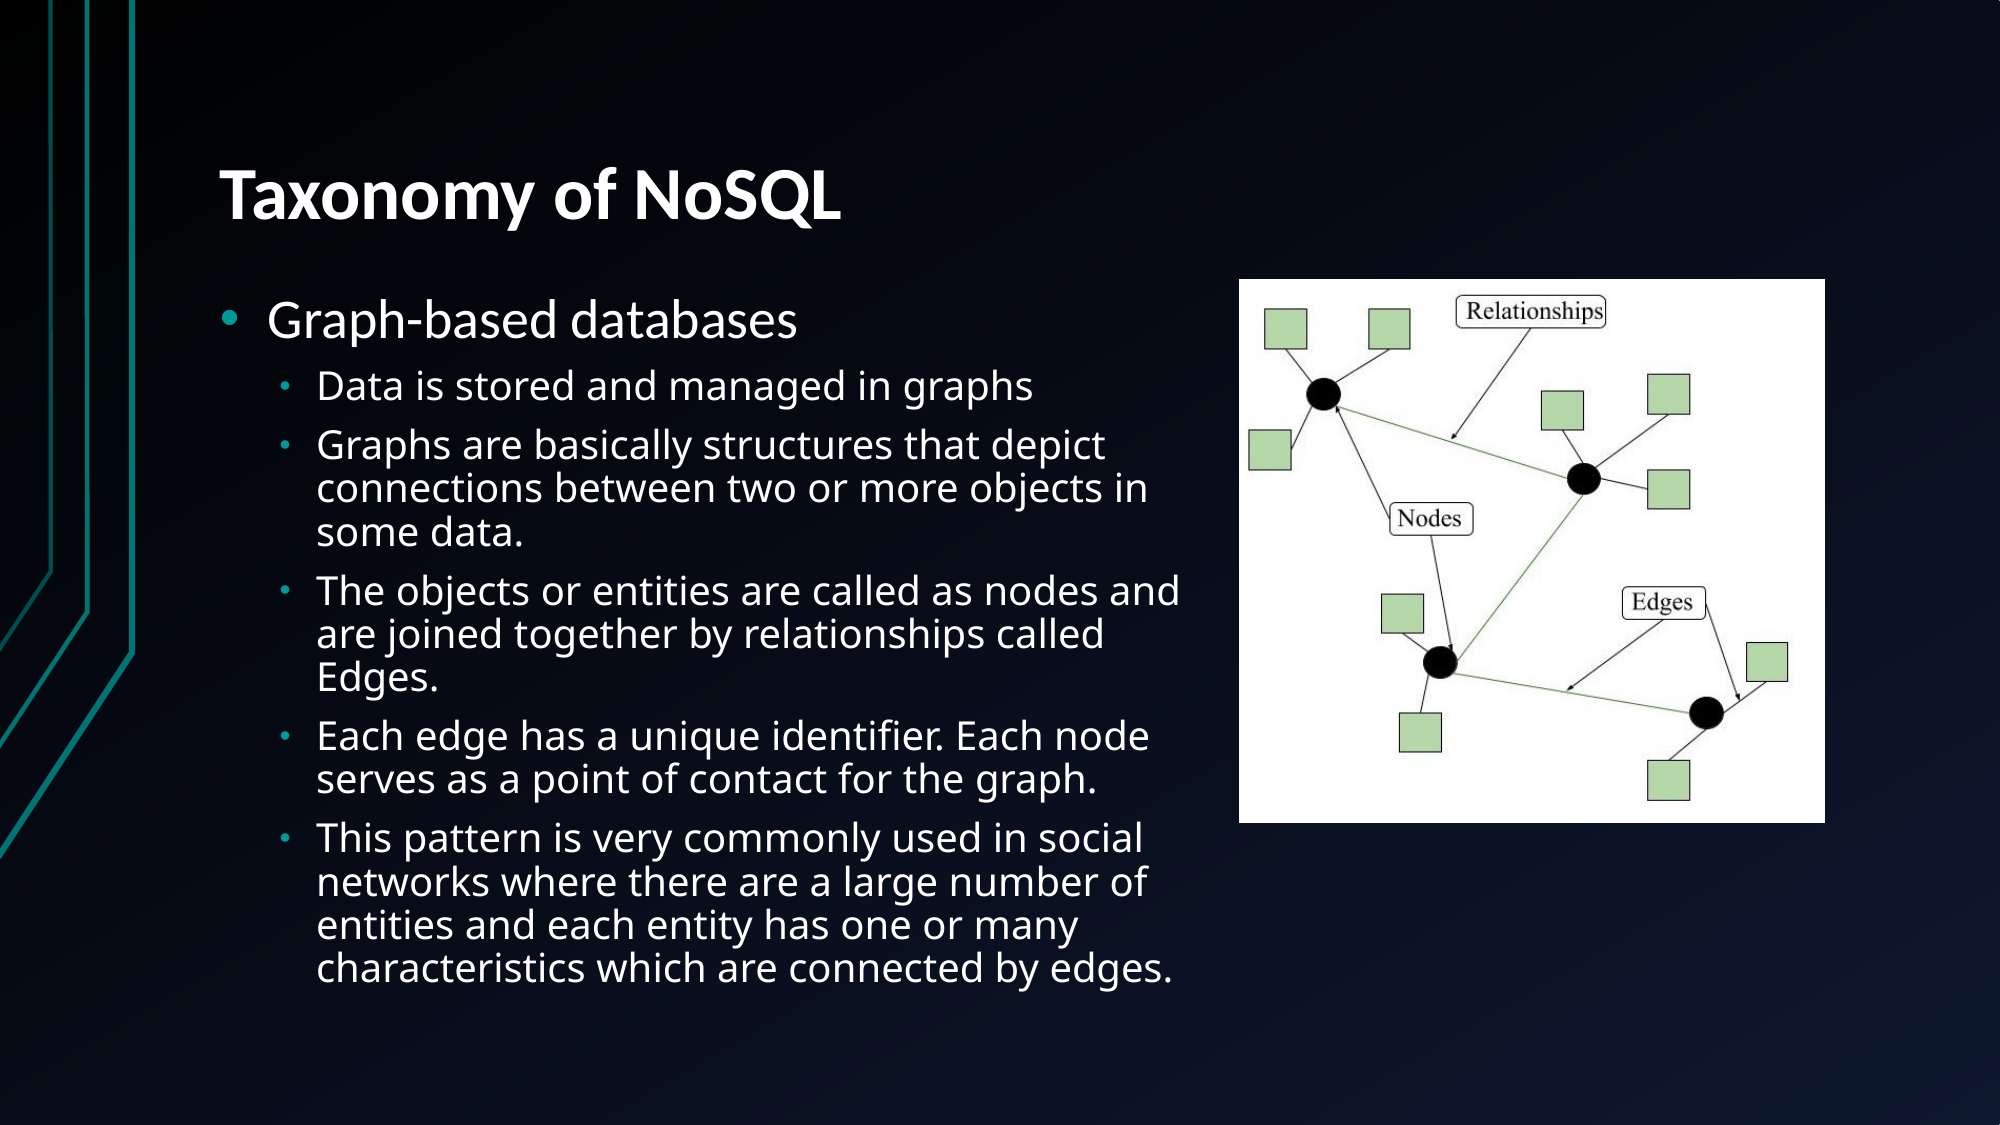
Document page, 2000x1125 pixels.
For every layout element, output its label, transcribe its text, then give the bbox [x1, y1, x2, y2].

title Taxonomy of NoSQL [199, 45, 1900, 246]
picture [1239, 279, 1825, 823]
list Graph-based databases Data is stored and managed in graphs Graphs are basically structures that depict connections between two or more objects in some data. The objects or entities are called as nodes and are joined together by relationships called Edges. Each edge has a unique identifier. Each node serves as a point of contact for the graph. This pattern is very commonly used in social networks where there are a large number of entities and each entity has one or many characteristics which are connected by edges. [199, 279, 1225, 1013]
